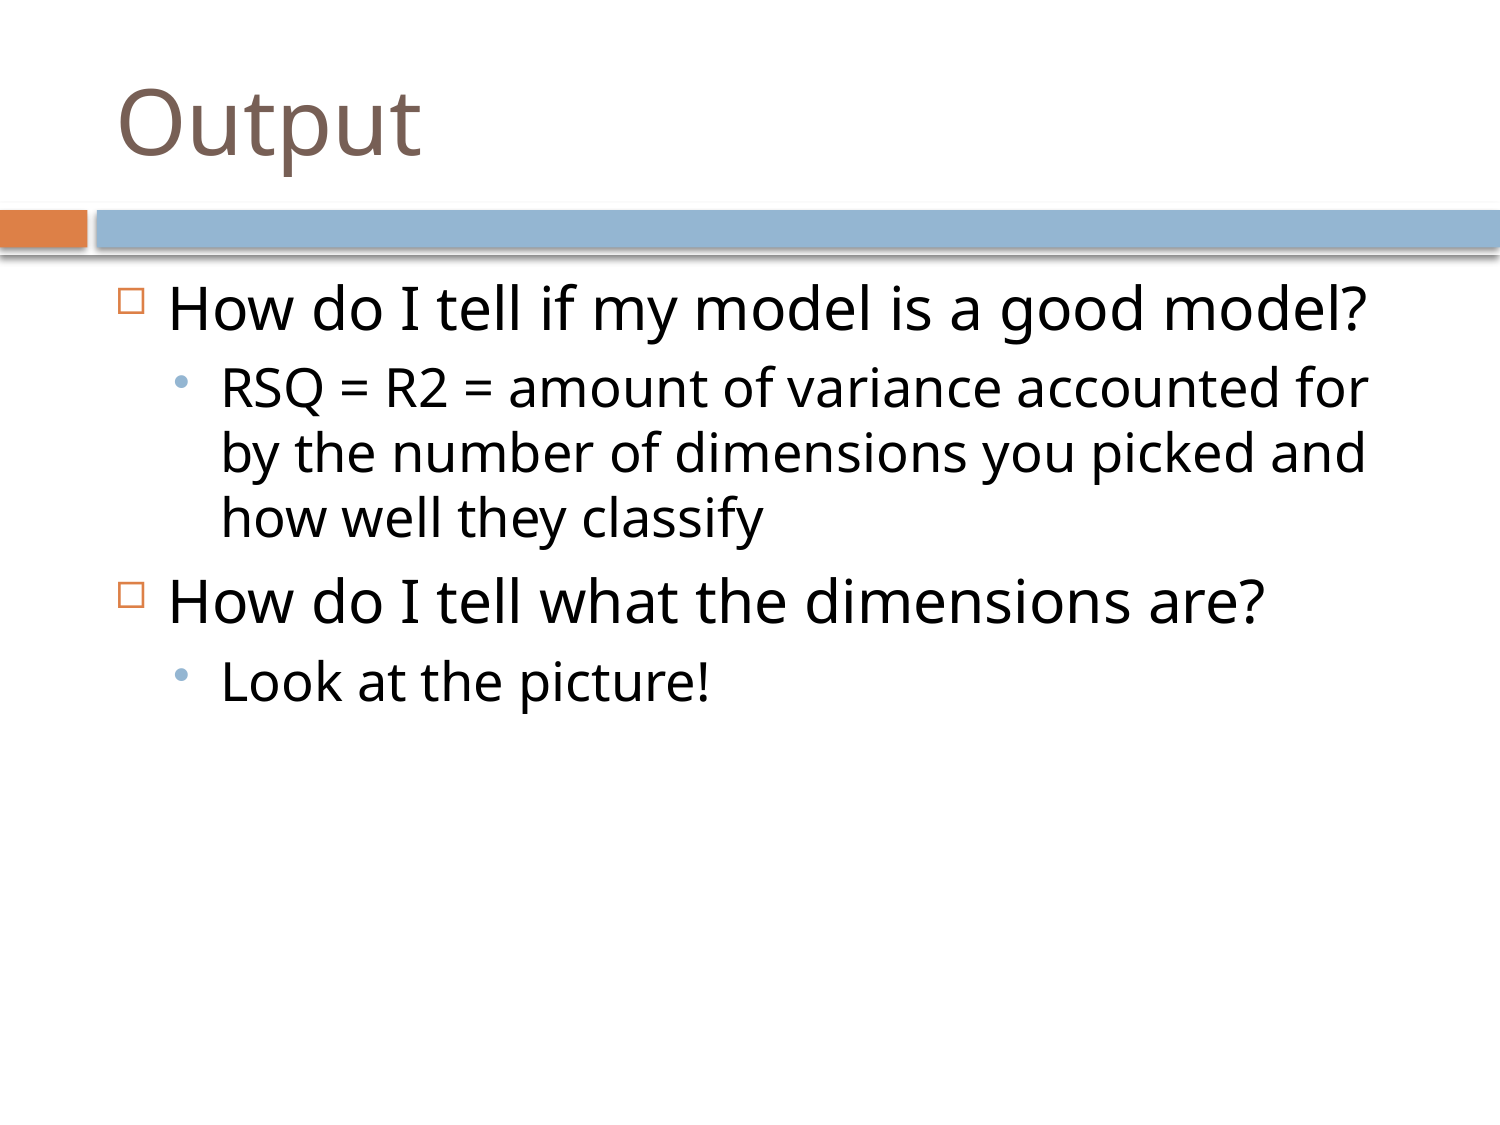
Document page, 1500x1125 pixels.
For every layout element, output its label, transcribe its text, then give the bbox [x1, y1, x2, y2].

title Output [100, 37, 1438, 200]
list How do I tell if my model is a good model? RSQ = R2 = amount of variance accounted for by the number of dimensions you picked and how well they classify How do I tell what the dimensions are? Look at the picture! [100, 262, 1438, 1000]
